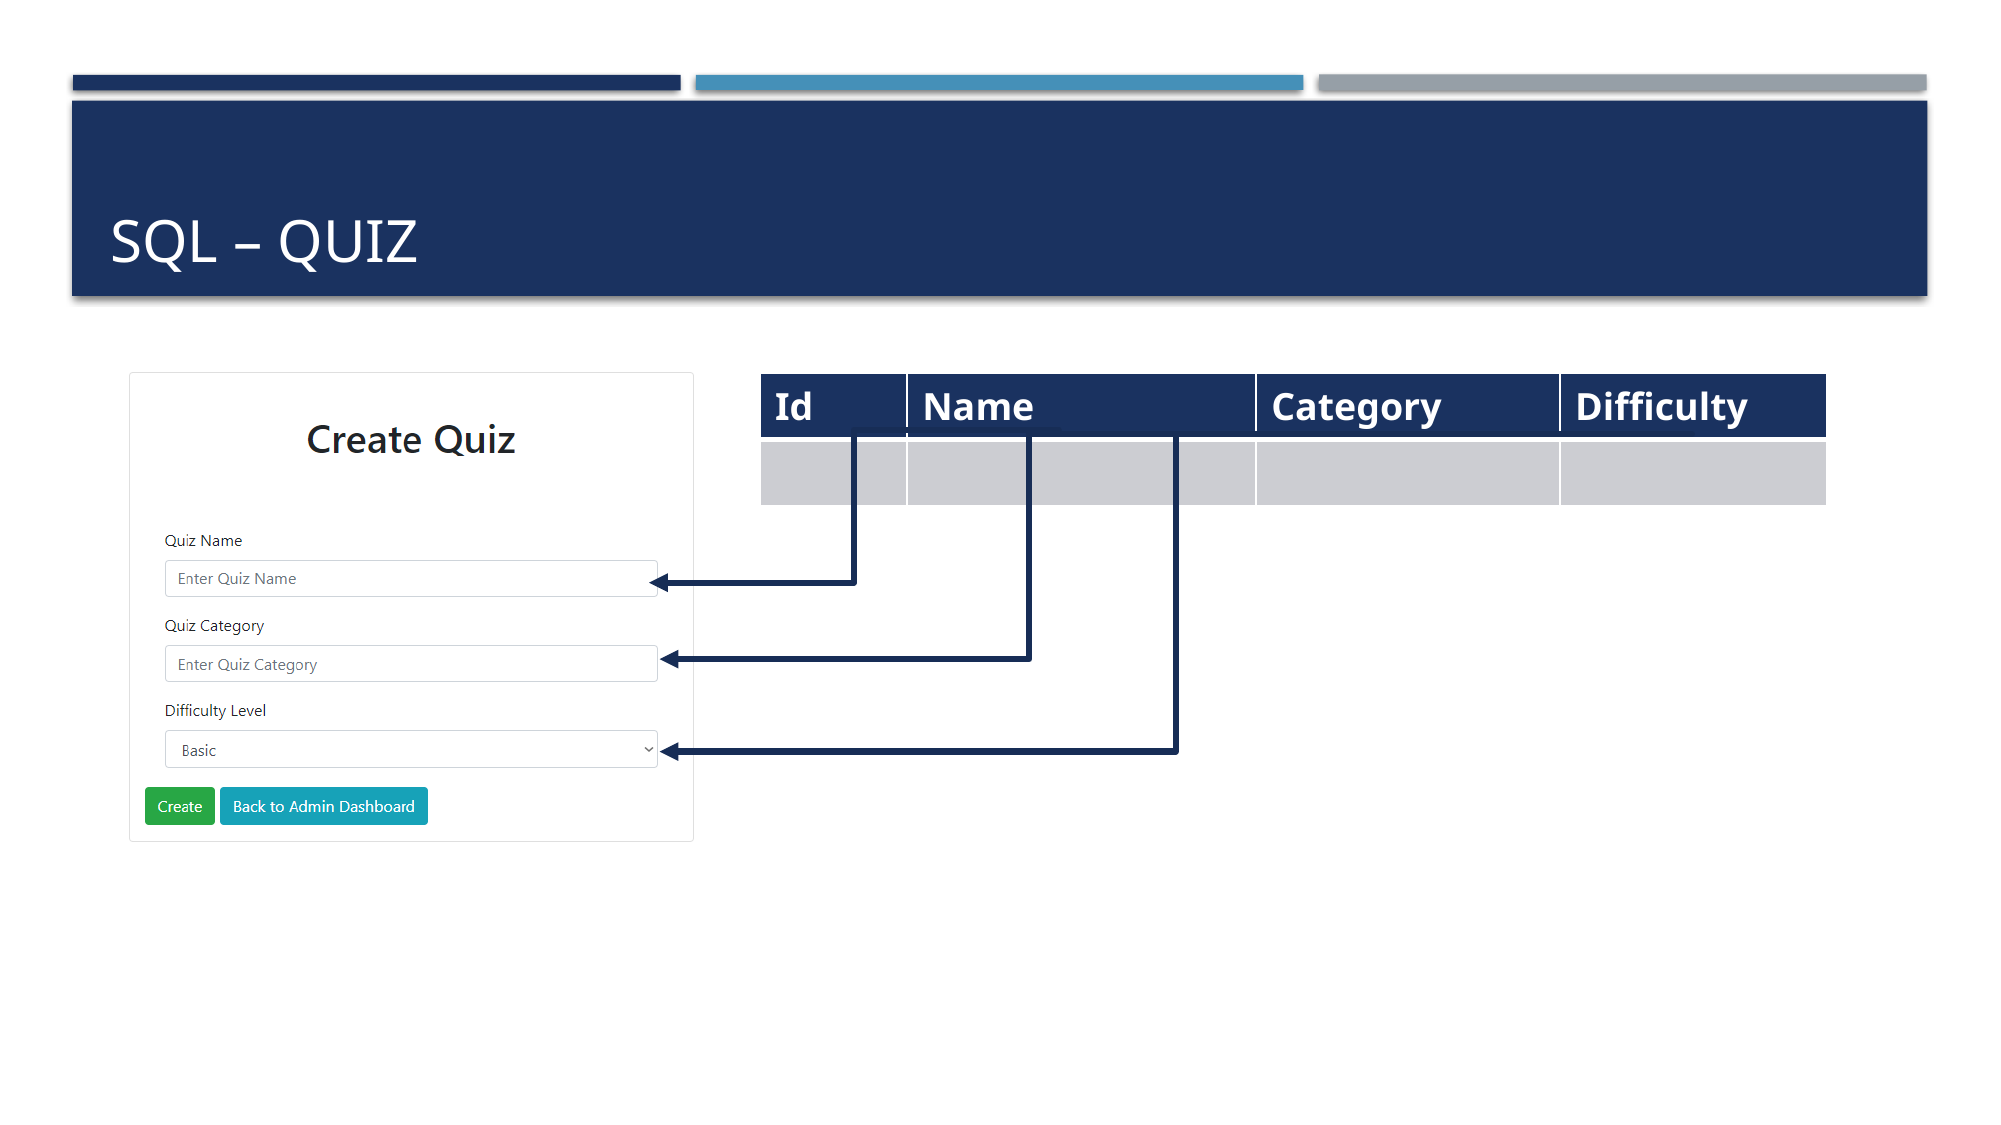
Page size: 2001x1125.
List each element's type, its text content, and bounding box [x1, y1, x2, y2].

table_header Difficulty [1561, 374, 1826, 437]
table_header Category [1257, 374, 1559, 431]
table_header Name [908, 374, 1255, 431]
picture [78, 342, 734, 898]
table_header Id [761, 374, 906, 427]
table_cell [1698, 442, 1826, 505]
title SQL – Quiz [95, 115, 1905, 282]
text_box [648, 429, 1060, 584]
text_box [659, 433, 1693, 753]
